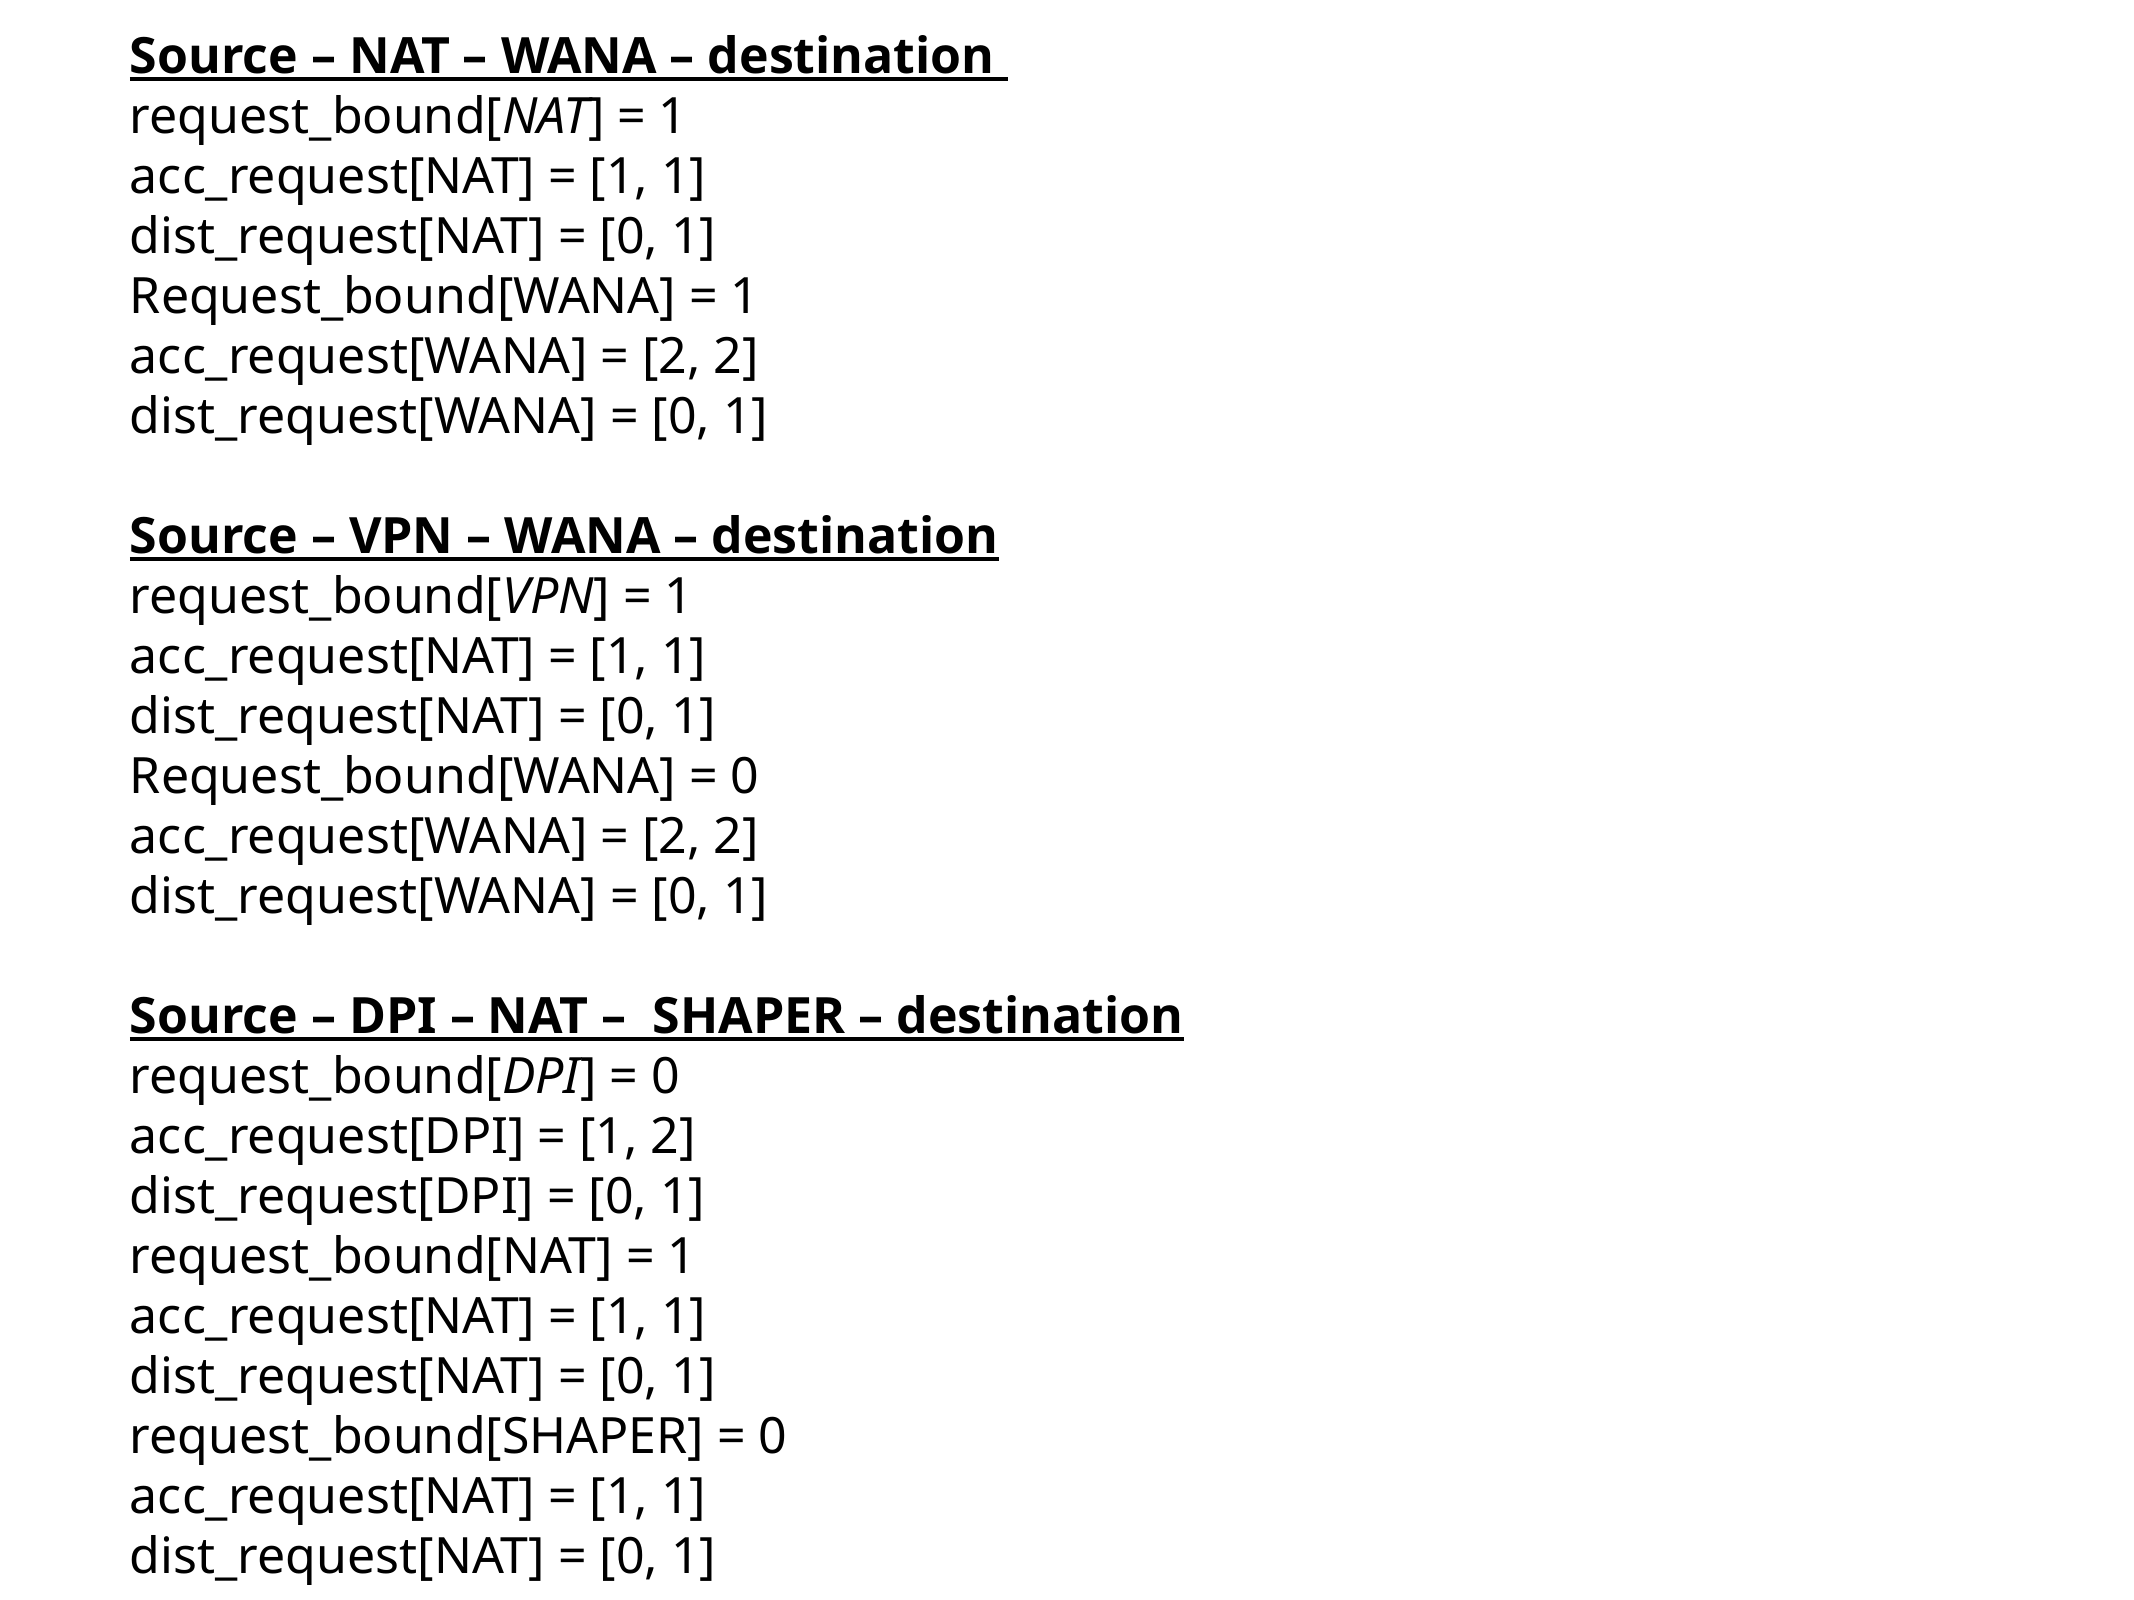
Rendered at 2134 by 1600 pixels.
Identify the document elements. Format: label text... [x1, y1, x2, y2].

text_box Source – NAT – WANA – destination request_bound[NAT] = 1 acc_request[NAT] = [1, 1] dist_request[NAT] = [0, 1] Request_bound[WANA] = 1 acc_request[WANA] = [2, 2] dist_request[WANA] = [0, 1] Source – VPN – WANA – destination request_bound[VPN] = 1 acc_request[NAT] = [1, 1] dist_request[NAT] = [0, 1] Request_bound[WANA] = 0 acc_request[WANA] = [2, 2] dist_request[WANA] = [0, 1] Source – DPI – NAT – SHAPER – destination request_bound[DPI] = 0 acc_request[DPI] = [1, 2] dist_request[DPI] = [0, 1] request_bound[NAT] = 1 acc_request[NAT] = [1, 1] dist_request[NAT] = [0, 1] request_bound[SHAPER] = 0 acc_request[NAT] = [1, 1] dist_request[NAT] = [0, 1] [121, 14, 2015, 1592]
